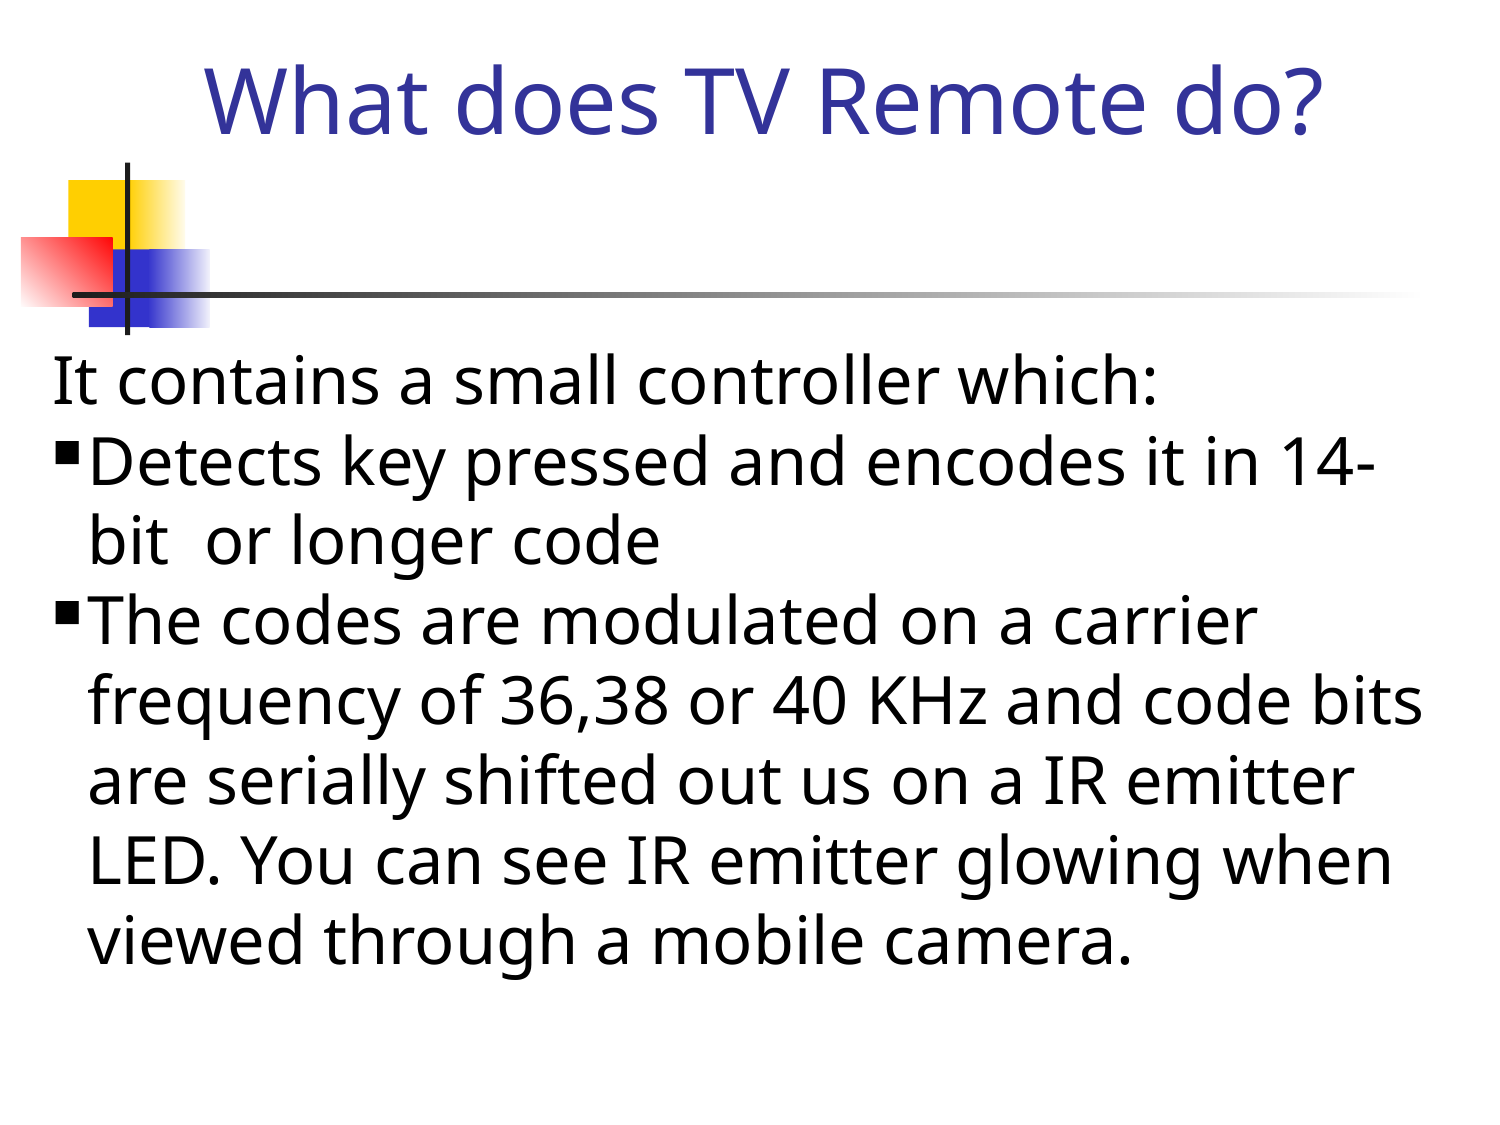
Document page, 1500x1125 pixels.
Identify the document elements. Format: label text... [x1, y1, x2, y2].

text_box It contains a small controller which: Detects key pressed and encodes it in 14-bit or longer code The codes are modulated on a carrier frequency of 36,38 or 40 KHz and code bits are serially shifted out us on a IR emitter LED. You can see IR emitter glowing when viewed through a mobile camera. [37, 330, 1469, 1063]
text_box What does TV Remote do? [188, 35, 1467, 163]
